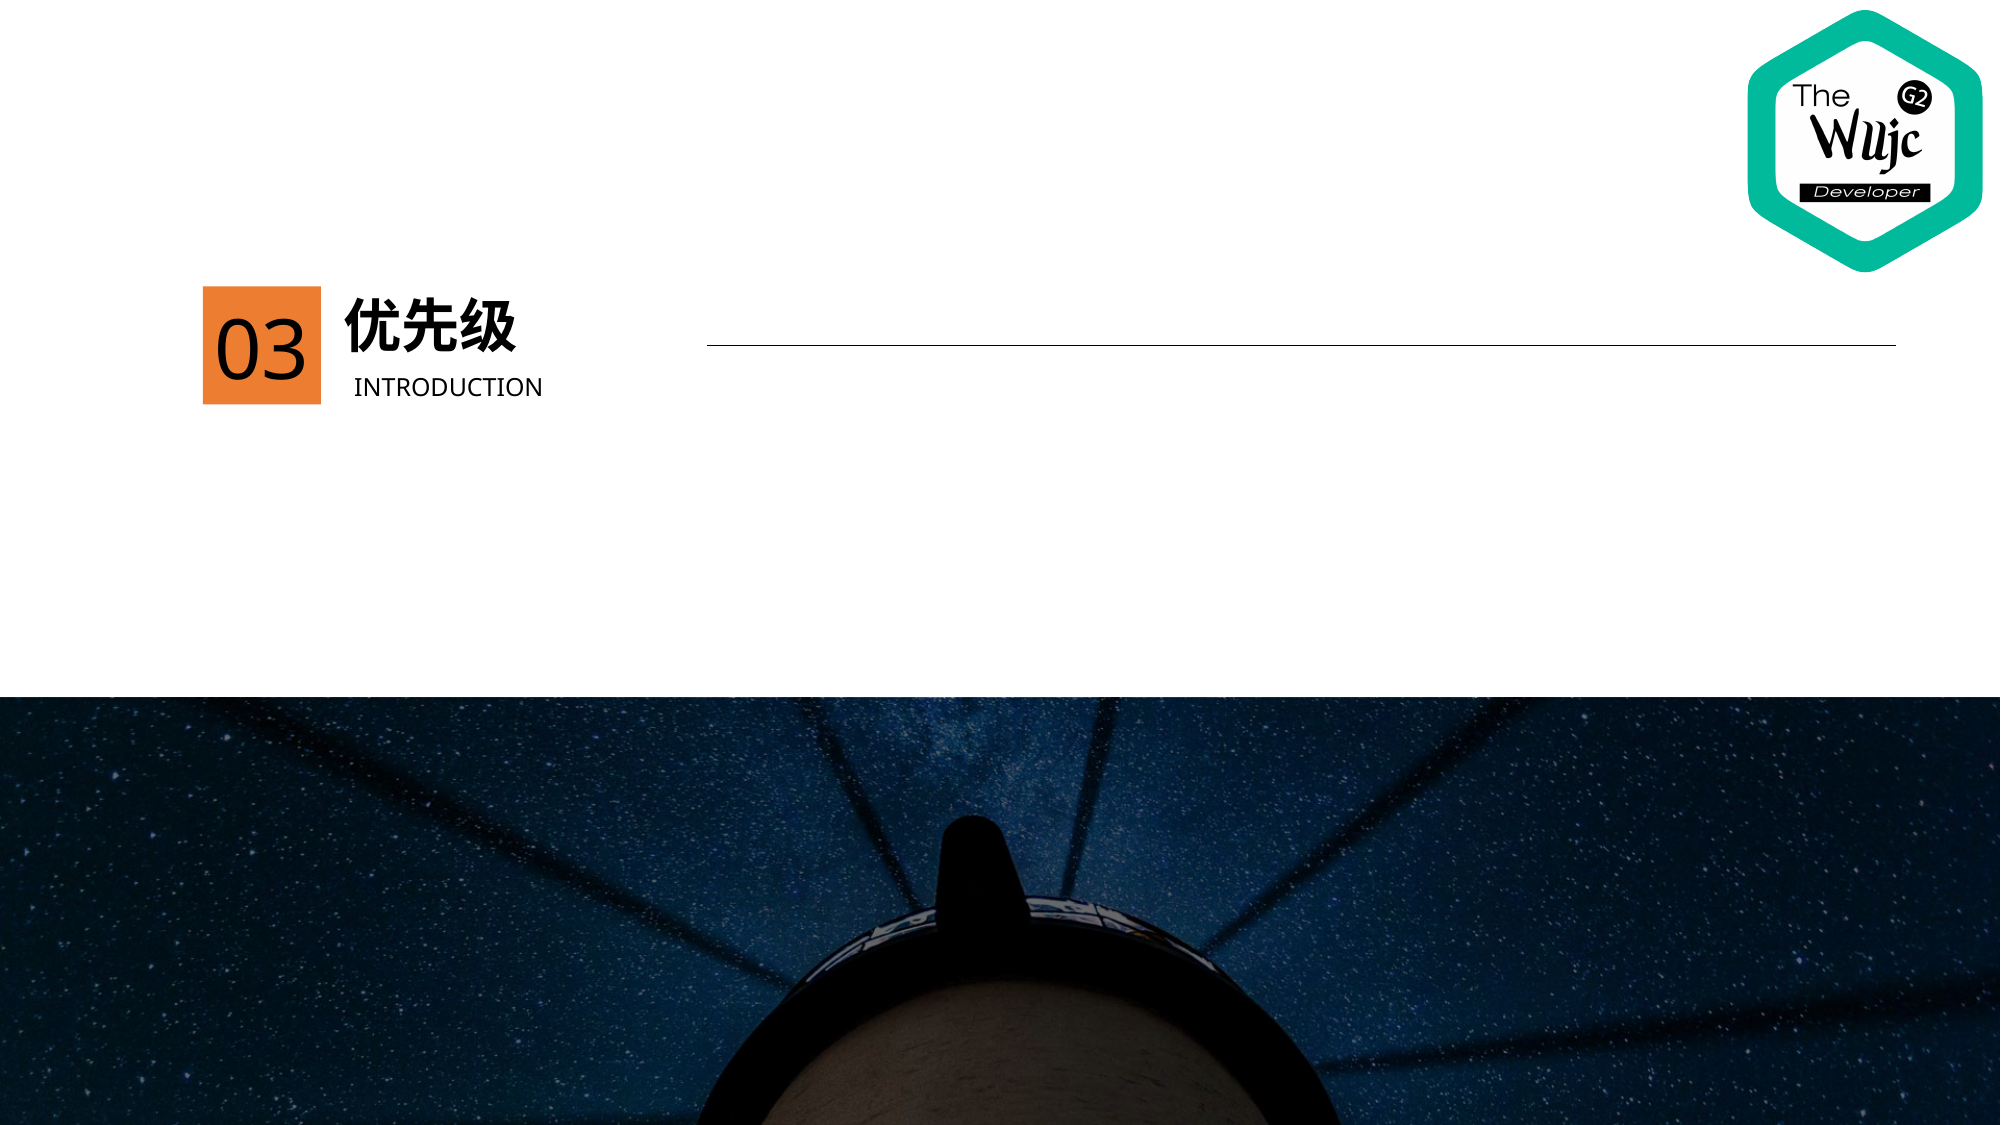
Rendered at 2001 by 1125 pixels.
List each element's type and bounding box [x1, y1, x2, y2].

text_box [190, 281, 793, 410]
picture [1692, 0, 2000, 314]
picture [0, 697, 2000, 1125]
